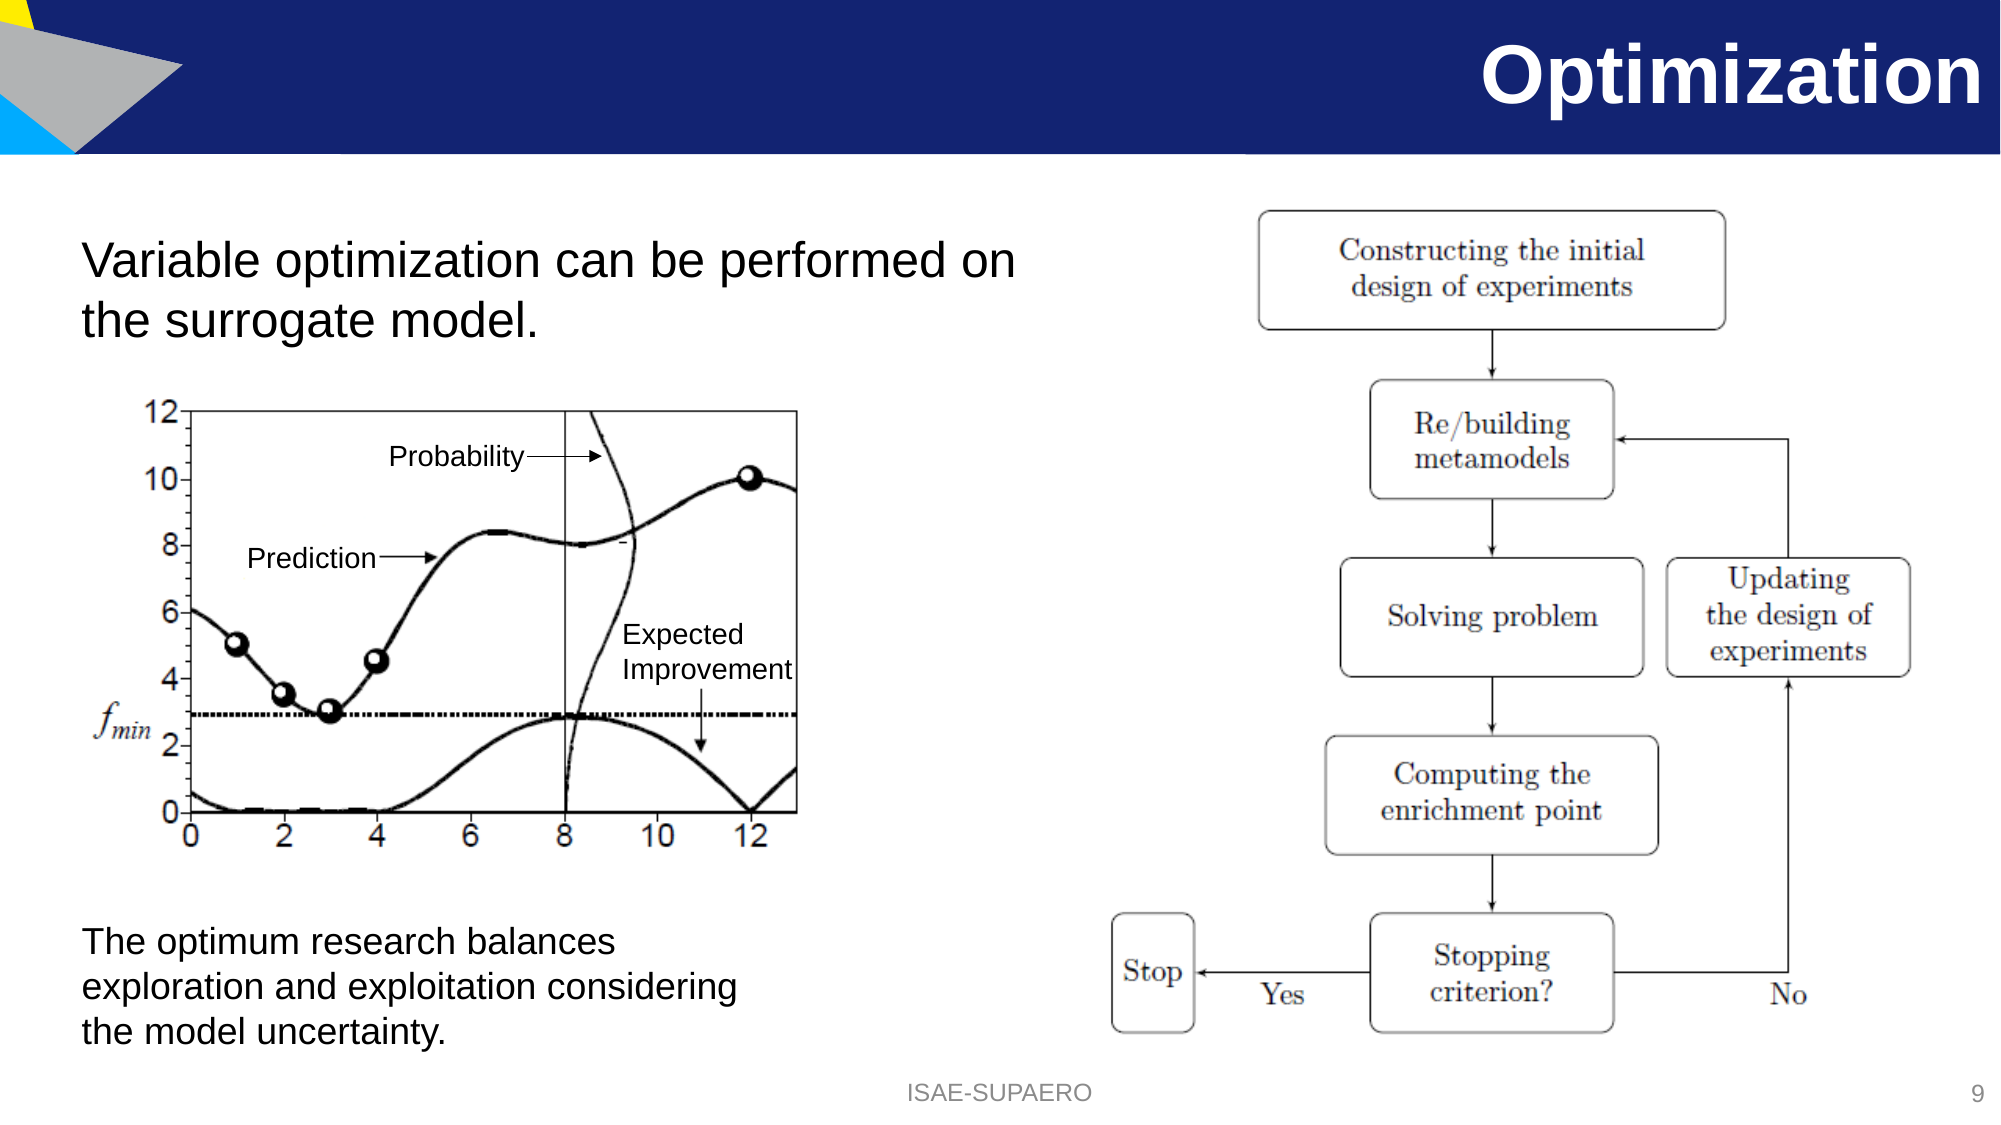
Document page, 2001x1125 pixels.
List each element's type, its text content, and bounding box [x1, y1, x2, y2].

footer ISAE-SUPAERO [662, 1061, 1338, 1122]
slide_number 9 [1550, 1062, 2000, 1122]
picture [1063, 179, 1927, 1050]
text_box Variable optimization can be performed on the surrogate model. [66, 219, 1058, 355]
text_box The optimum research balances exploration and exploitation considering the model uncertainty. [66, 910, 800, 1060]
title Optimization [107, 0, 2000, 154]
picture [73, 359, 826, 870]
